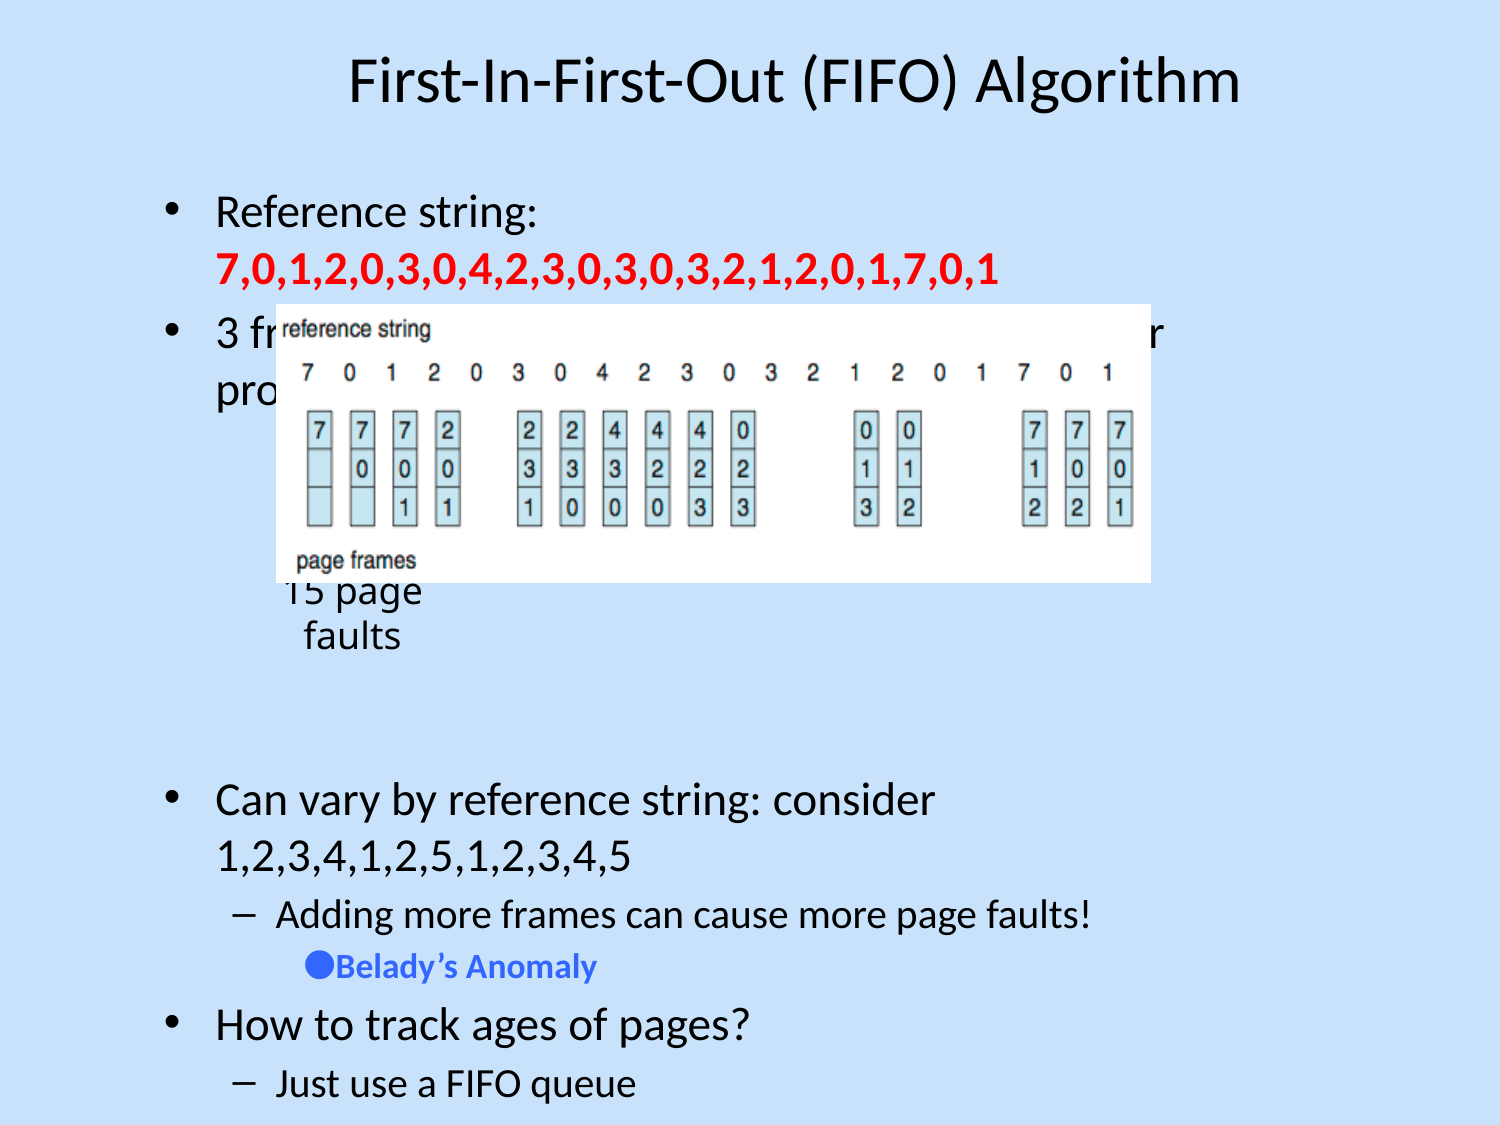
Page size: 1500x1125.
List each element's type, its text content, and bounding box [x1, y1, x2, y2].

title First-In-First-Out (FIFO) Algorithm [154, 28, 1438, 124]
picture [276, 303, 1151, 583]
text_box 15 page faults [218, 559, 487, 665]
list Reference string: 7,0,1,2,0,3,0,4,2,3,0,3,0,3,2,1,2,0,1,7,0,1 3 frames (3 pages can be in memory at a time per process) Can vary by reference string: consider 1,2,3,4,1,2,5,1,2,3,4,5 Adding more frames can cause more page faults! Belady’s Anomaly How to track ages of pages? Just use a FIFO queue [148, 172, 1344, 1118]
